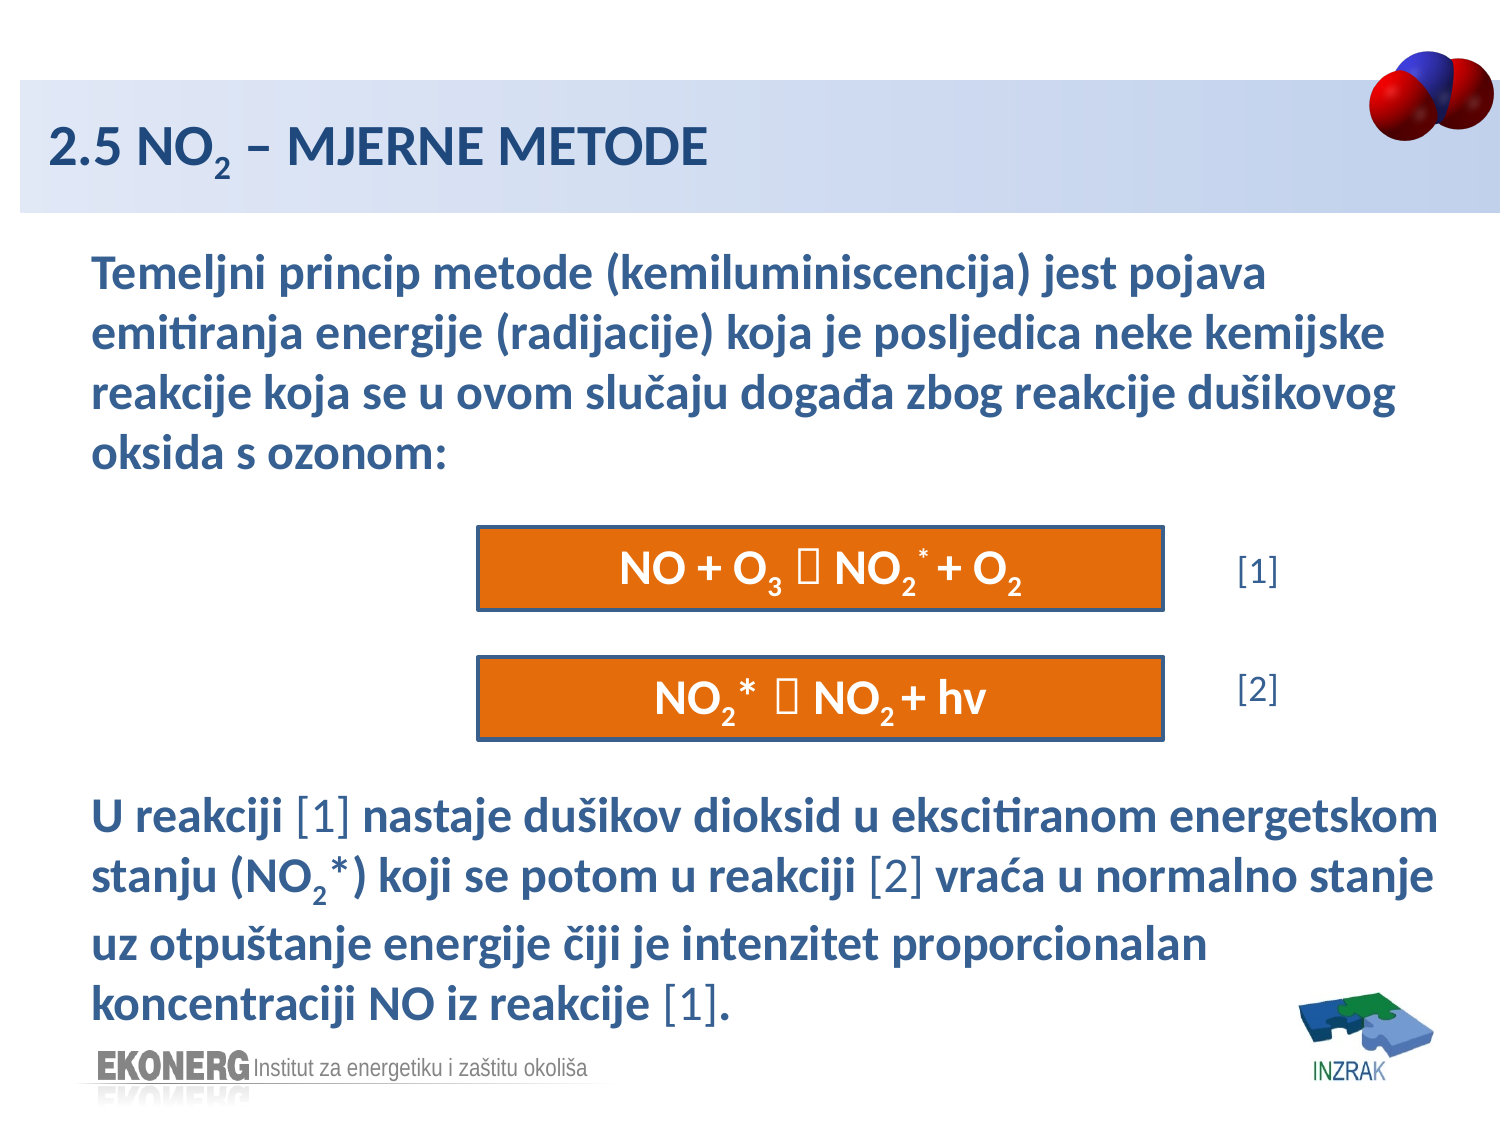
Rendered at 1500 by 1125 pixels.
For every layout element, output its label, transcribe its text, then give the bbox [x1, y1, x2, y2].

text_box [1] [1198, 538, 1317, 599]
picture [1363, 44, 1500, 148]
text_box NO + O3  NO2* + O2 [476, 525, 1165, 612]
text_box Temeljni princip metode (kemiluminiscencija) jest pojava emitiranja energije (radijacije) koja je posljedica neke kemijske reakcije koja se u ovom slučaju događa zbog reakcije dušikovog oksida s ozonom: [76, 231, 1447, 487]
title 2.5 NO2 – MJERNE METODE [20, 80, 1500, 213]
text_box NO2*  NO2 + hv [476, 655, 1165, 742]
text_box [2] [1198, 656, 1317, 717]
text_box U reakciji [1] nastaje dušikov dioksid u ekscitiranom energetskom stanju (NO2*) koji se potom u reakciji [2] vraća u normalno stanje uz otpuštanje energije čiji je intenzitet proporcionalan koncentraciji NO iz reakcije [1]. [76, 775, 1483, 1039]
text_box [61, 1038, 636, 1112]
picture [1298, 992, 1434, 1088]
